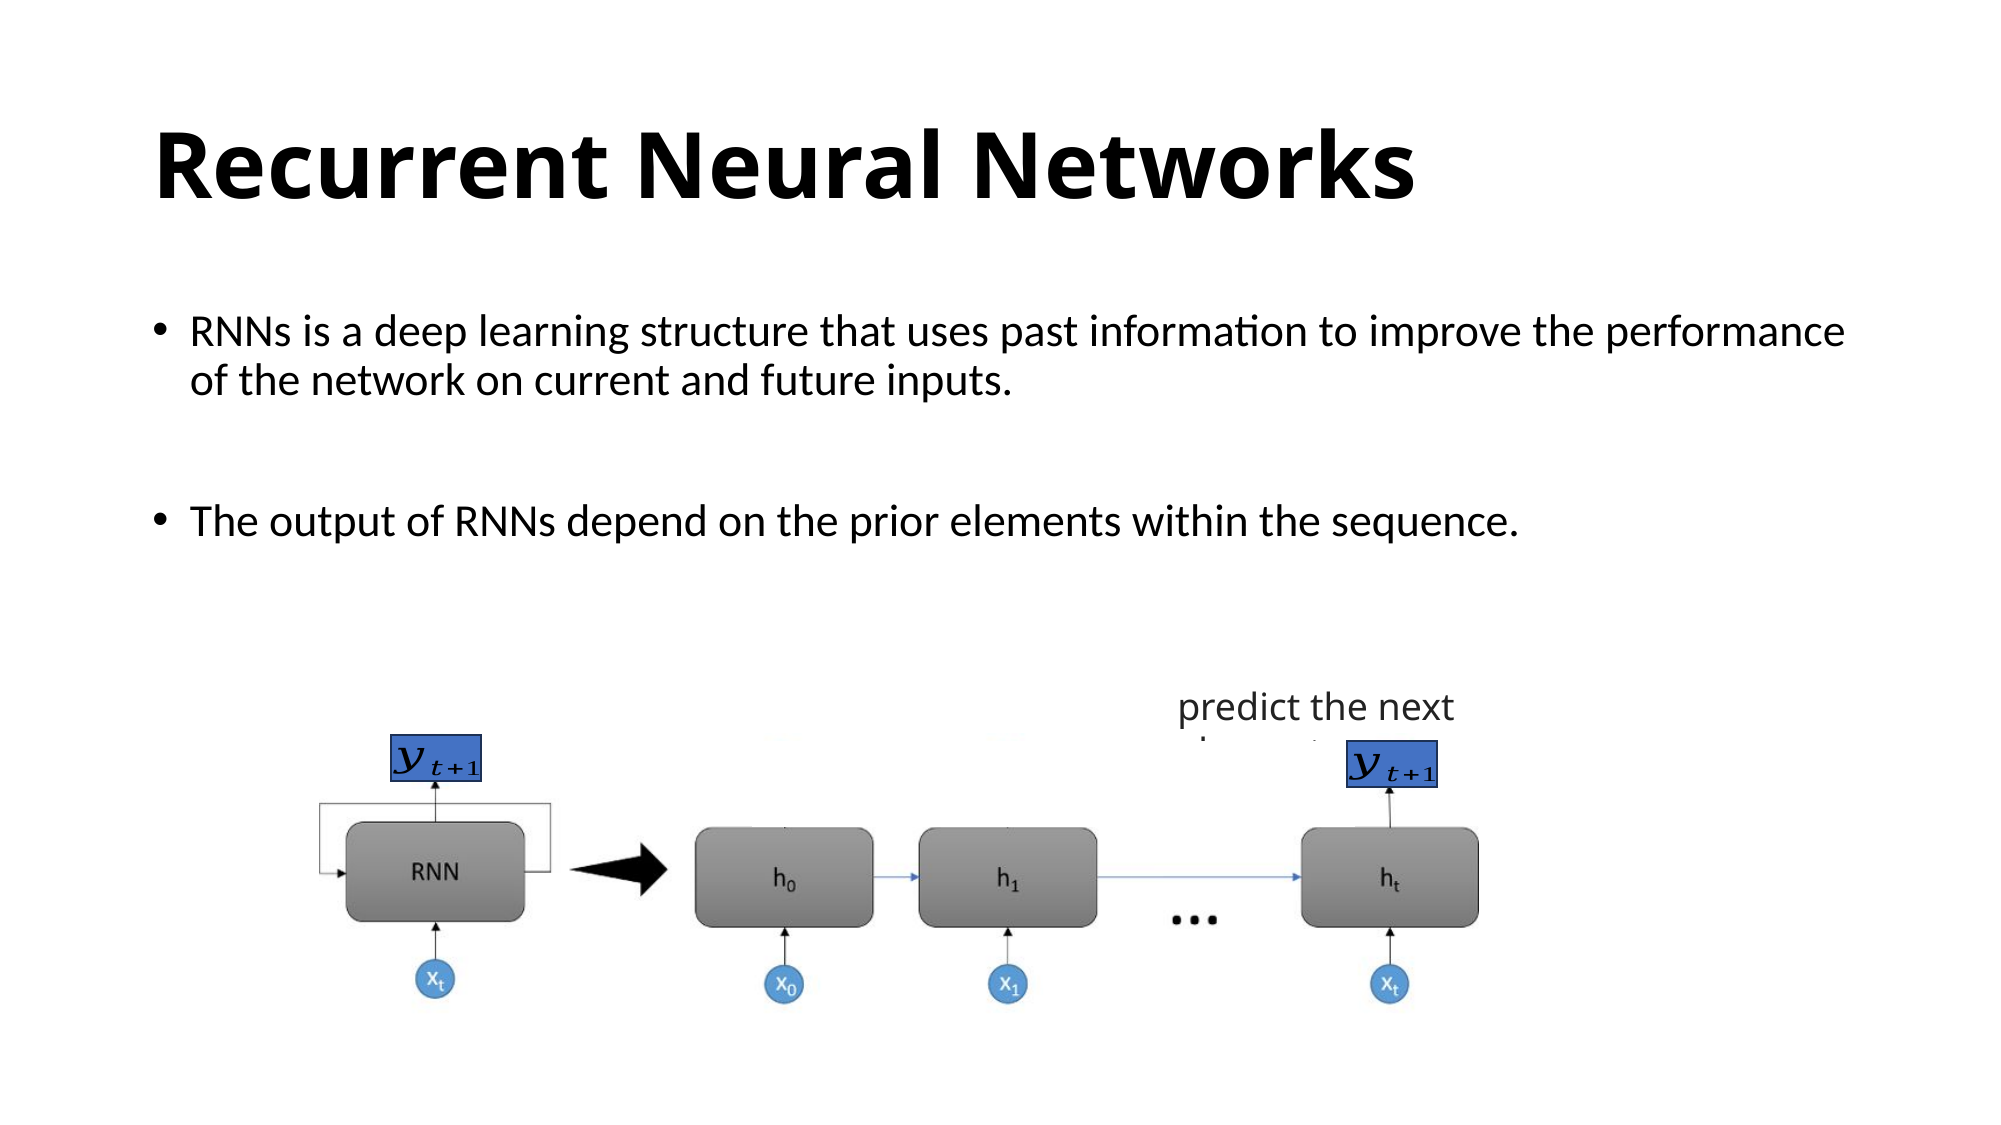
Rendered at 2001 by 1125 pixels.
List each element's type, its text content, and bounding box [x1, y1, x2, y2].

text_box predict the next element [1162, 675, 1622, 780]
title Recurrent Neural Networks [137, 59, 1863, 278]
picture [319, 733, 1479, 1014]
list RNNs is a deep learning structure that uses past information to improve the performance of the network on current and future inputs. The output of RNNs depend on the prior elements within the sequence. [137, 299, 1863, 1014]
